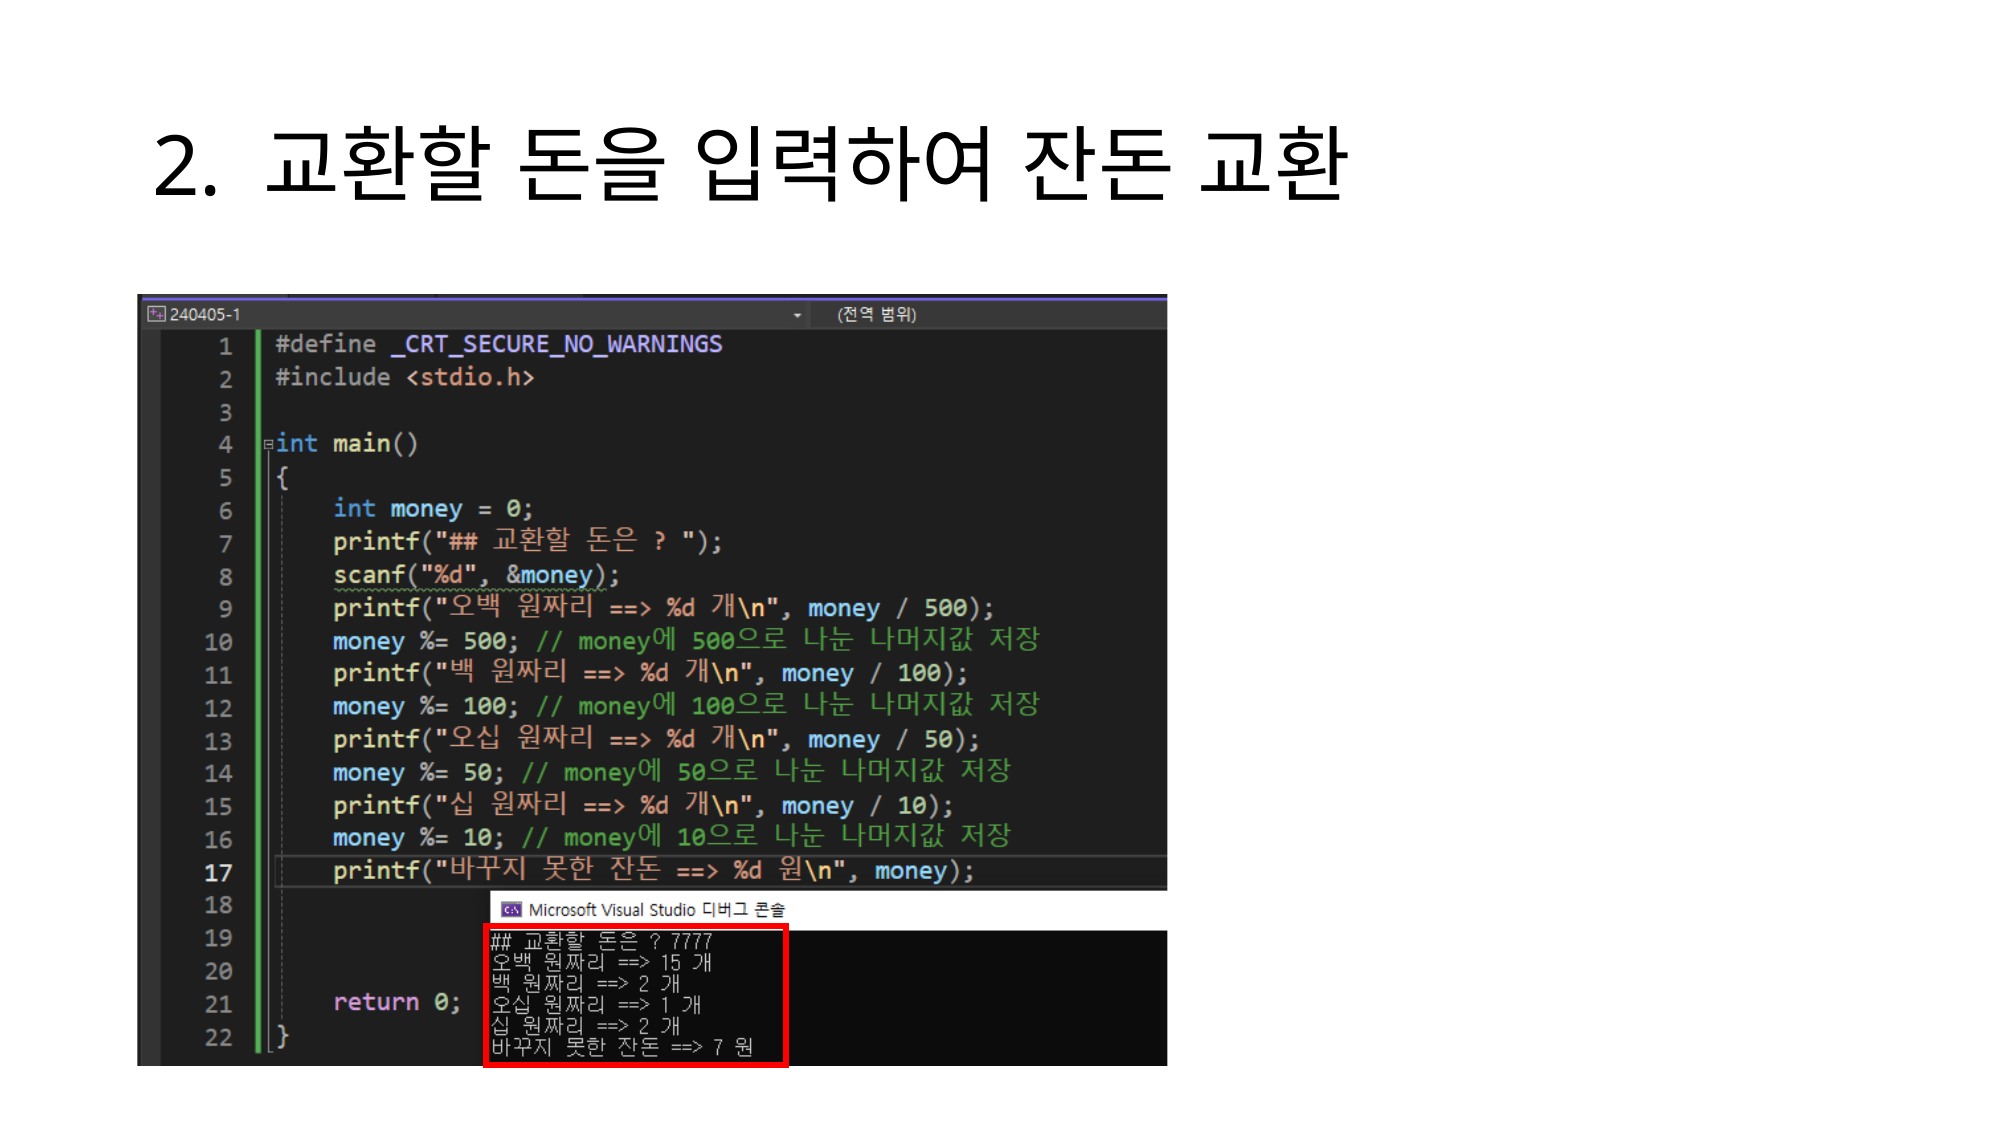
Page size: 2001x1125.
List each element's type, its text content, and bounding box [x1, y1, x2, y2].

picture [137, 294, 1168, 1066]
title 2. 교환할 돈을 입력하여 잔돈 교환 [137, 59, 1863, 278]
